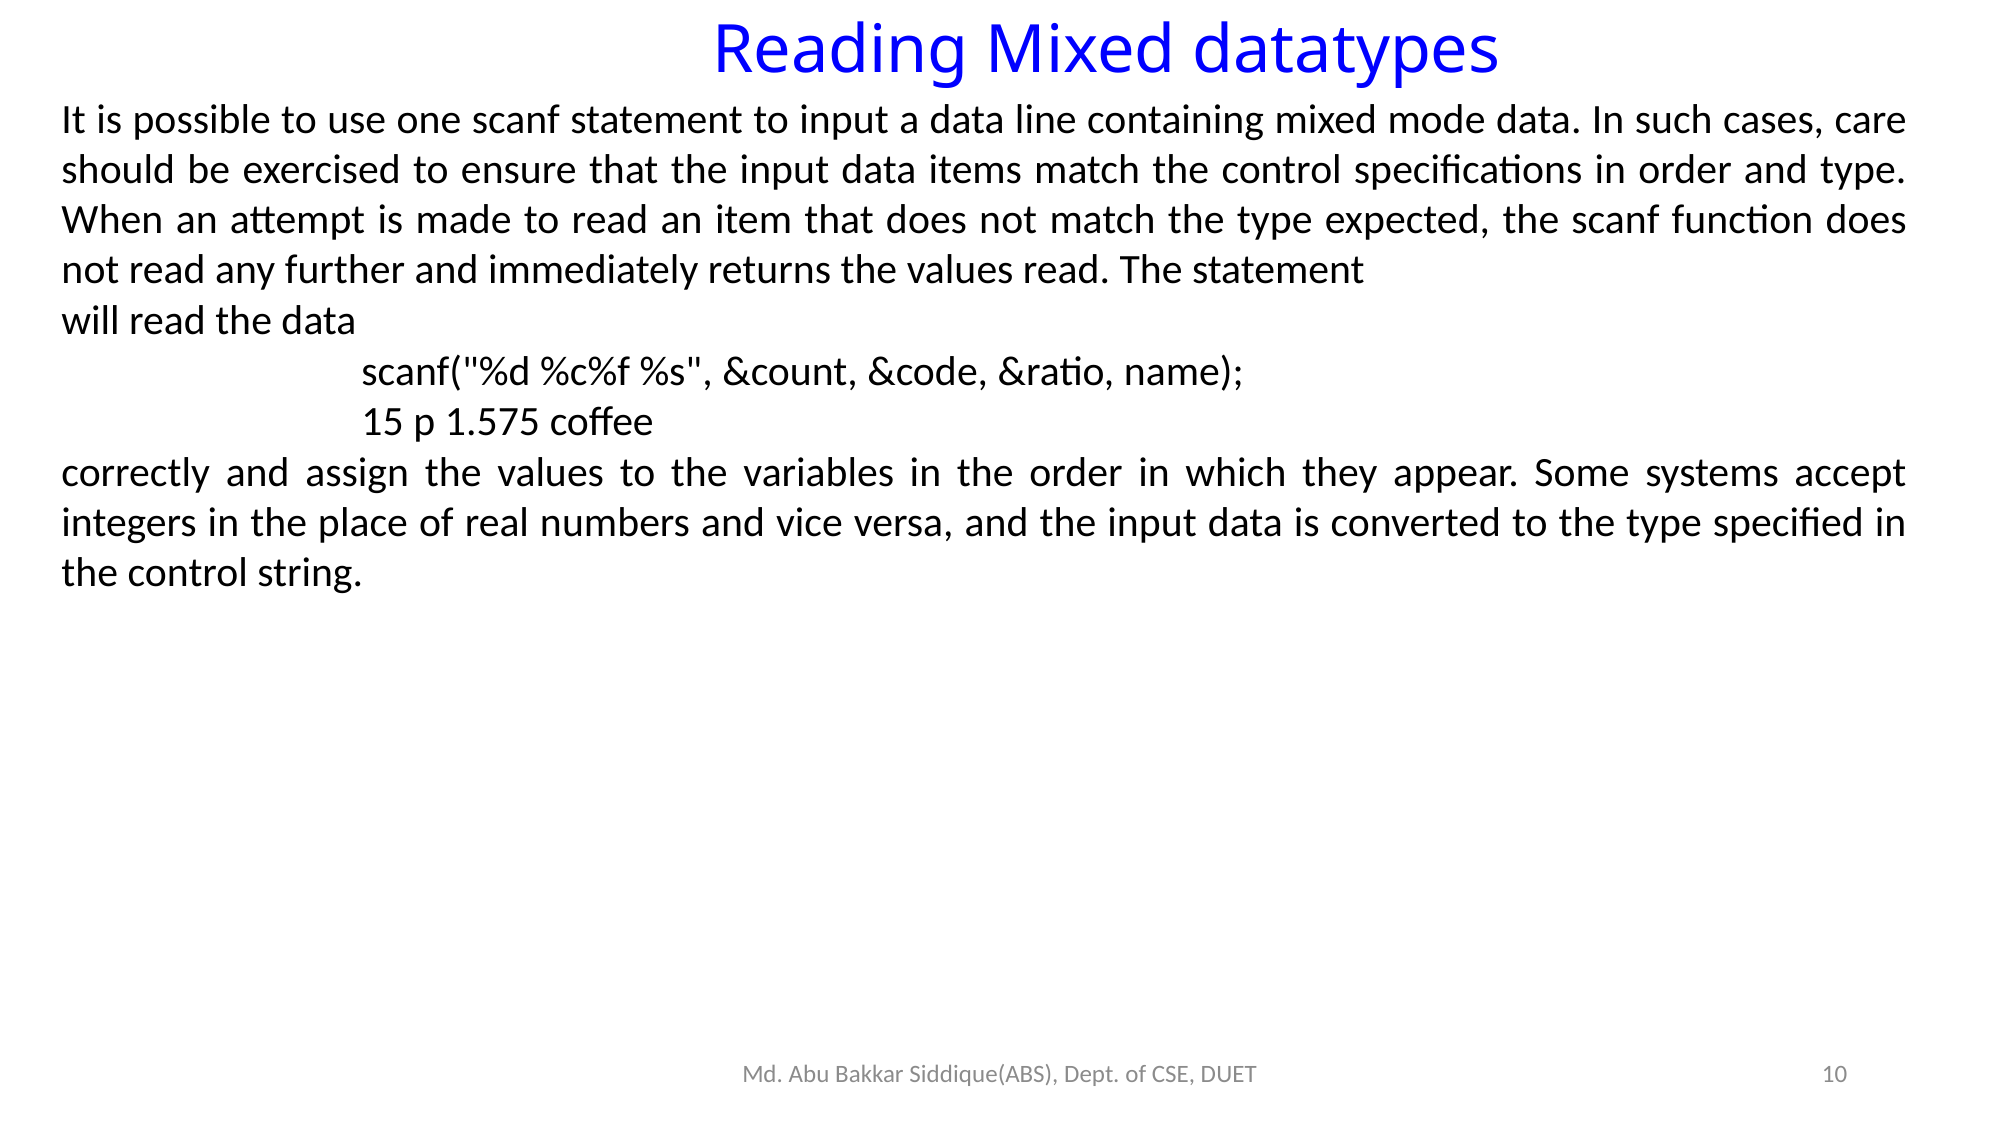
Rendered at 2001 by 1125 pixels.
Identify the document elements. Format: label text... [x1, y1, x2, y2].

footer Md. Abu Bakkar Siddique(ABS), Dept. of CSE, DUET [662, 1042, 1338, 1103]
slide_number 10 [1412, 1042, 1863, 1103]
text_box It is possible to use one scanf statement to input a data line containing mixed mode data. In such cases, care should be exercised to ensure that the input data items match the control specifications in order and type. When an attempt is made to read an item that does not match the type expected, the scanf function does not read any further and immediately returns the values read. The statement will read the data scanf("%d %c%f %s", &count, &code, &ratio, name); 15 p 1.575 coffee correctly and assign the values to the variables in the order in which they appear. Some systems accept integers in the place of real numbers and vice versa, and the input data is converted to the type specified in the control string. [61, 91, 1908, 595]
text_box Reading Mixed datatypes [709, 3, 1502, 86]
